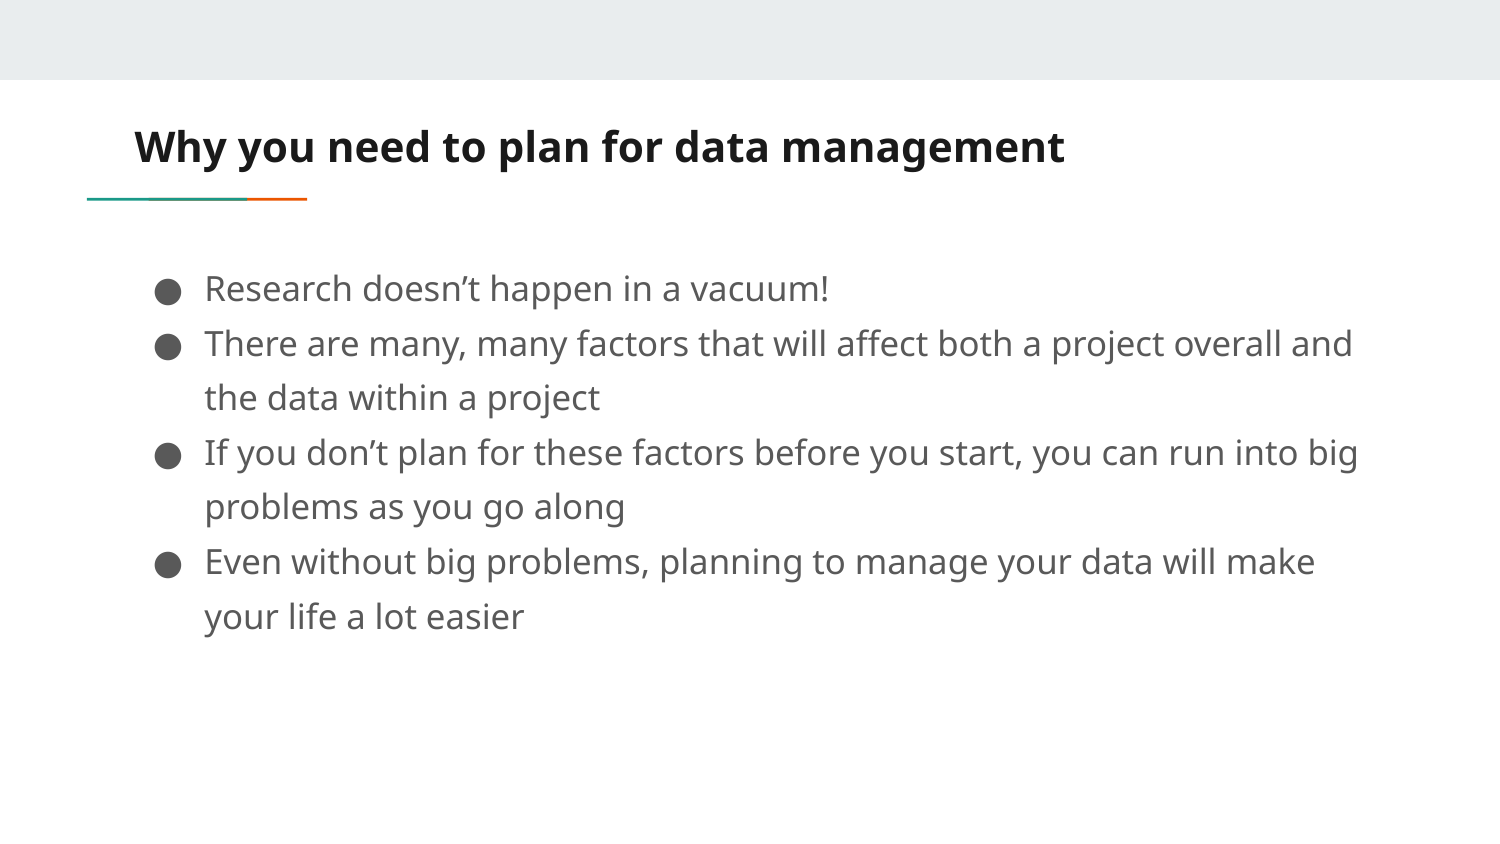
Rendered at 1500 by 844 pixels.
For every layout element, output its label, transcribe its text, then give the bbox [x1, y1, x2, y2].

list Research doesn’t happen in a vacuum! There are many, many factors that will affect both a project overall and the data within a project If you don’t plan for these factors before you start, you can run into big problems as you go along Even without big problems, planning to manage your data will make your life a lot easier [119, 242, 1381, 655]
title Why you need to plan for data management [119, 102, 1381, 191]
